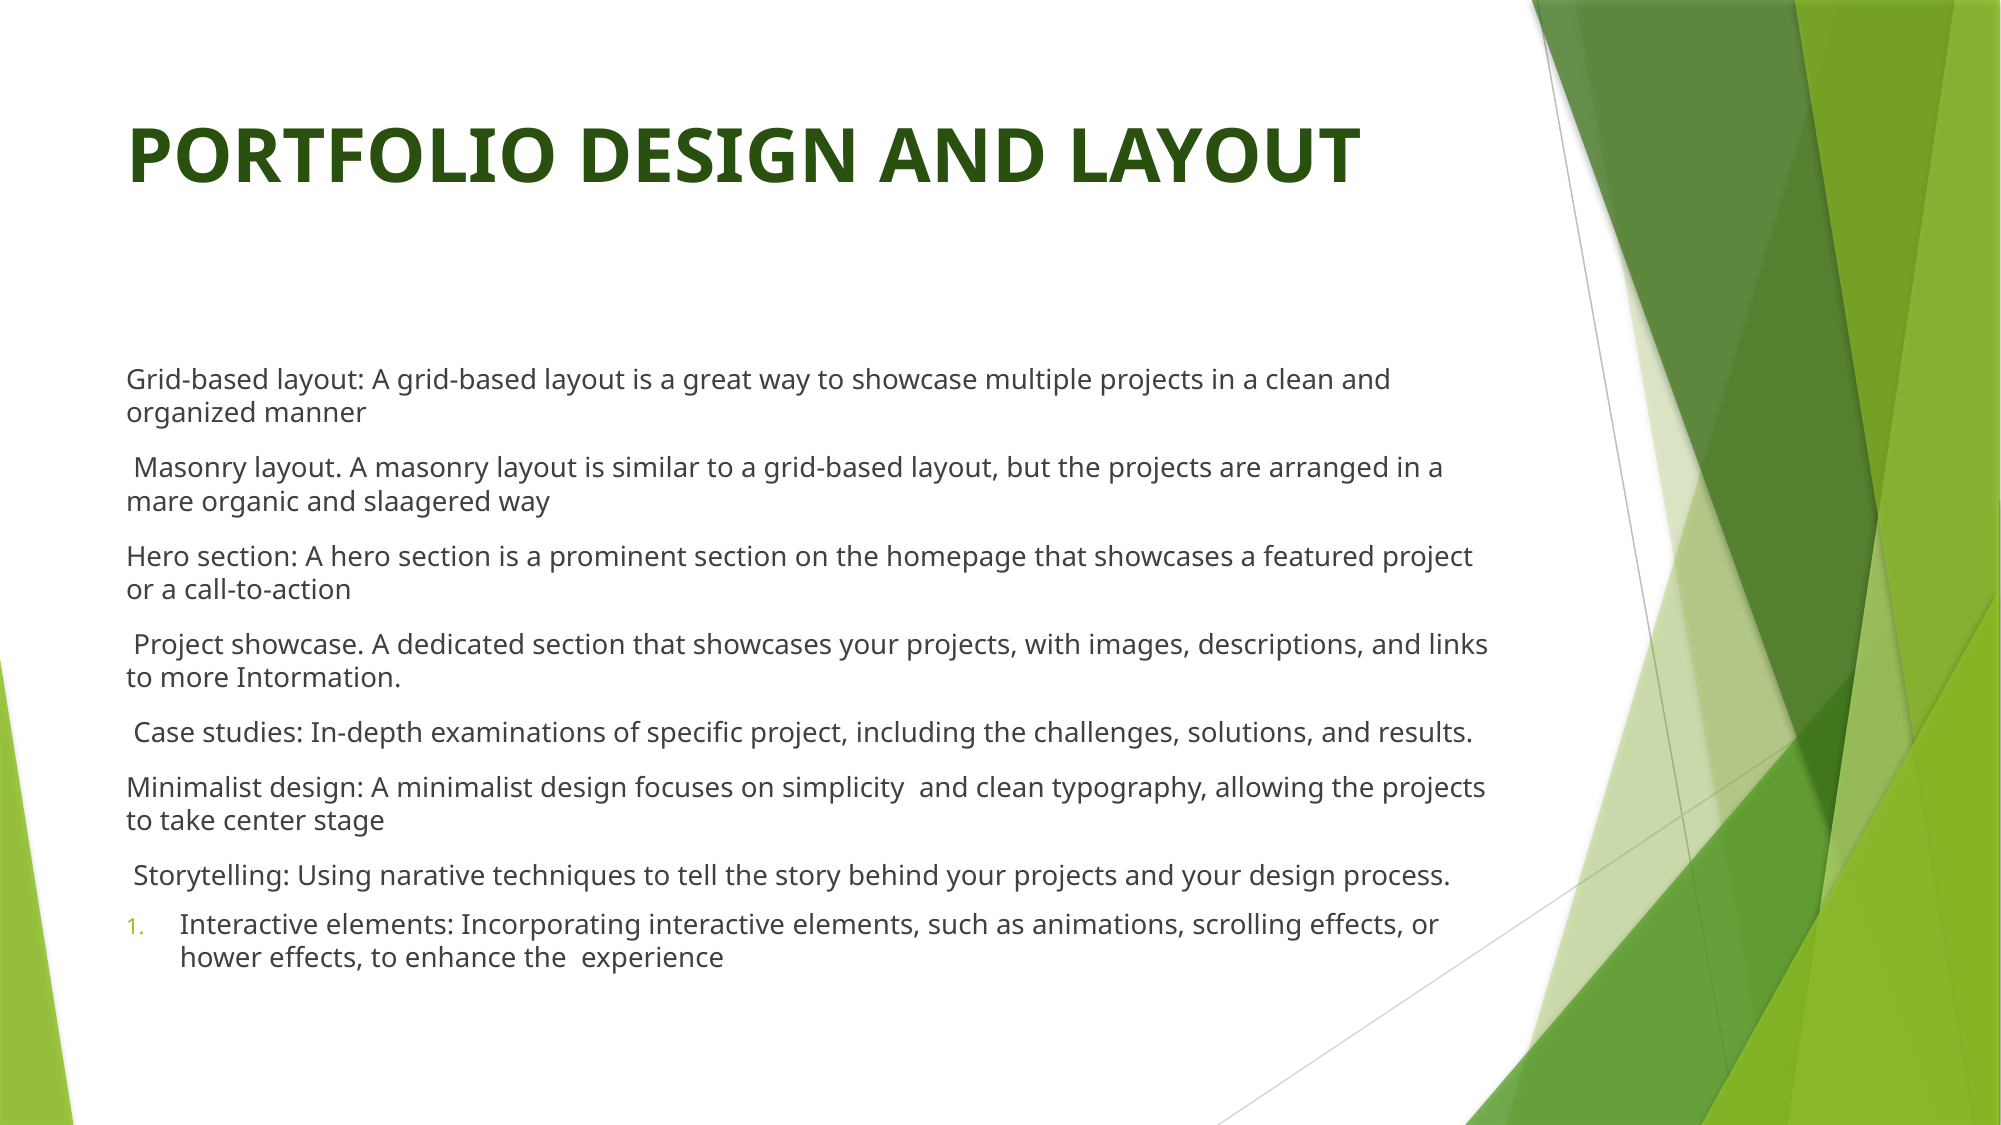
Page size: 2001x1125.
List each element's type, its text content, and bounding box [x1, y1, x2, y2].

list Grid-based layout: A grid-based layout is a great way to showcase multiple projects in a clean and organized manner Masonry layout. A masonry layout is similar to a grid-based layout, but the projects are arranged in a mare organic and slaagered way Hero section: A hero section is a prominent section on the homepage that showcases a featured project or a call-to-action Project showcase. A dedicated section that showcases your projects, with images, descriptions, and links to more Intormation. Case studies: In-depth examinations of specific project, including the challenges, solutions, and results. Minimalist design: A minimalist design focuses on simplicity and clean typography, allowing the projects to take center stage Storytelling: Using narative techniques to tell the story behind your projects and your design process. Interactive elements: Incorporating interactive elements, such as animations, scrolling effects, or hower effects, to enhance the experience [111, 354, 1522, 992]
title PORTFOLIO DESIGN AND LAYOUT [111, 99, 1522, 317]
